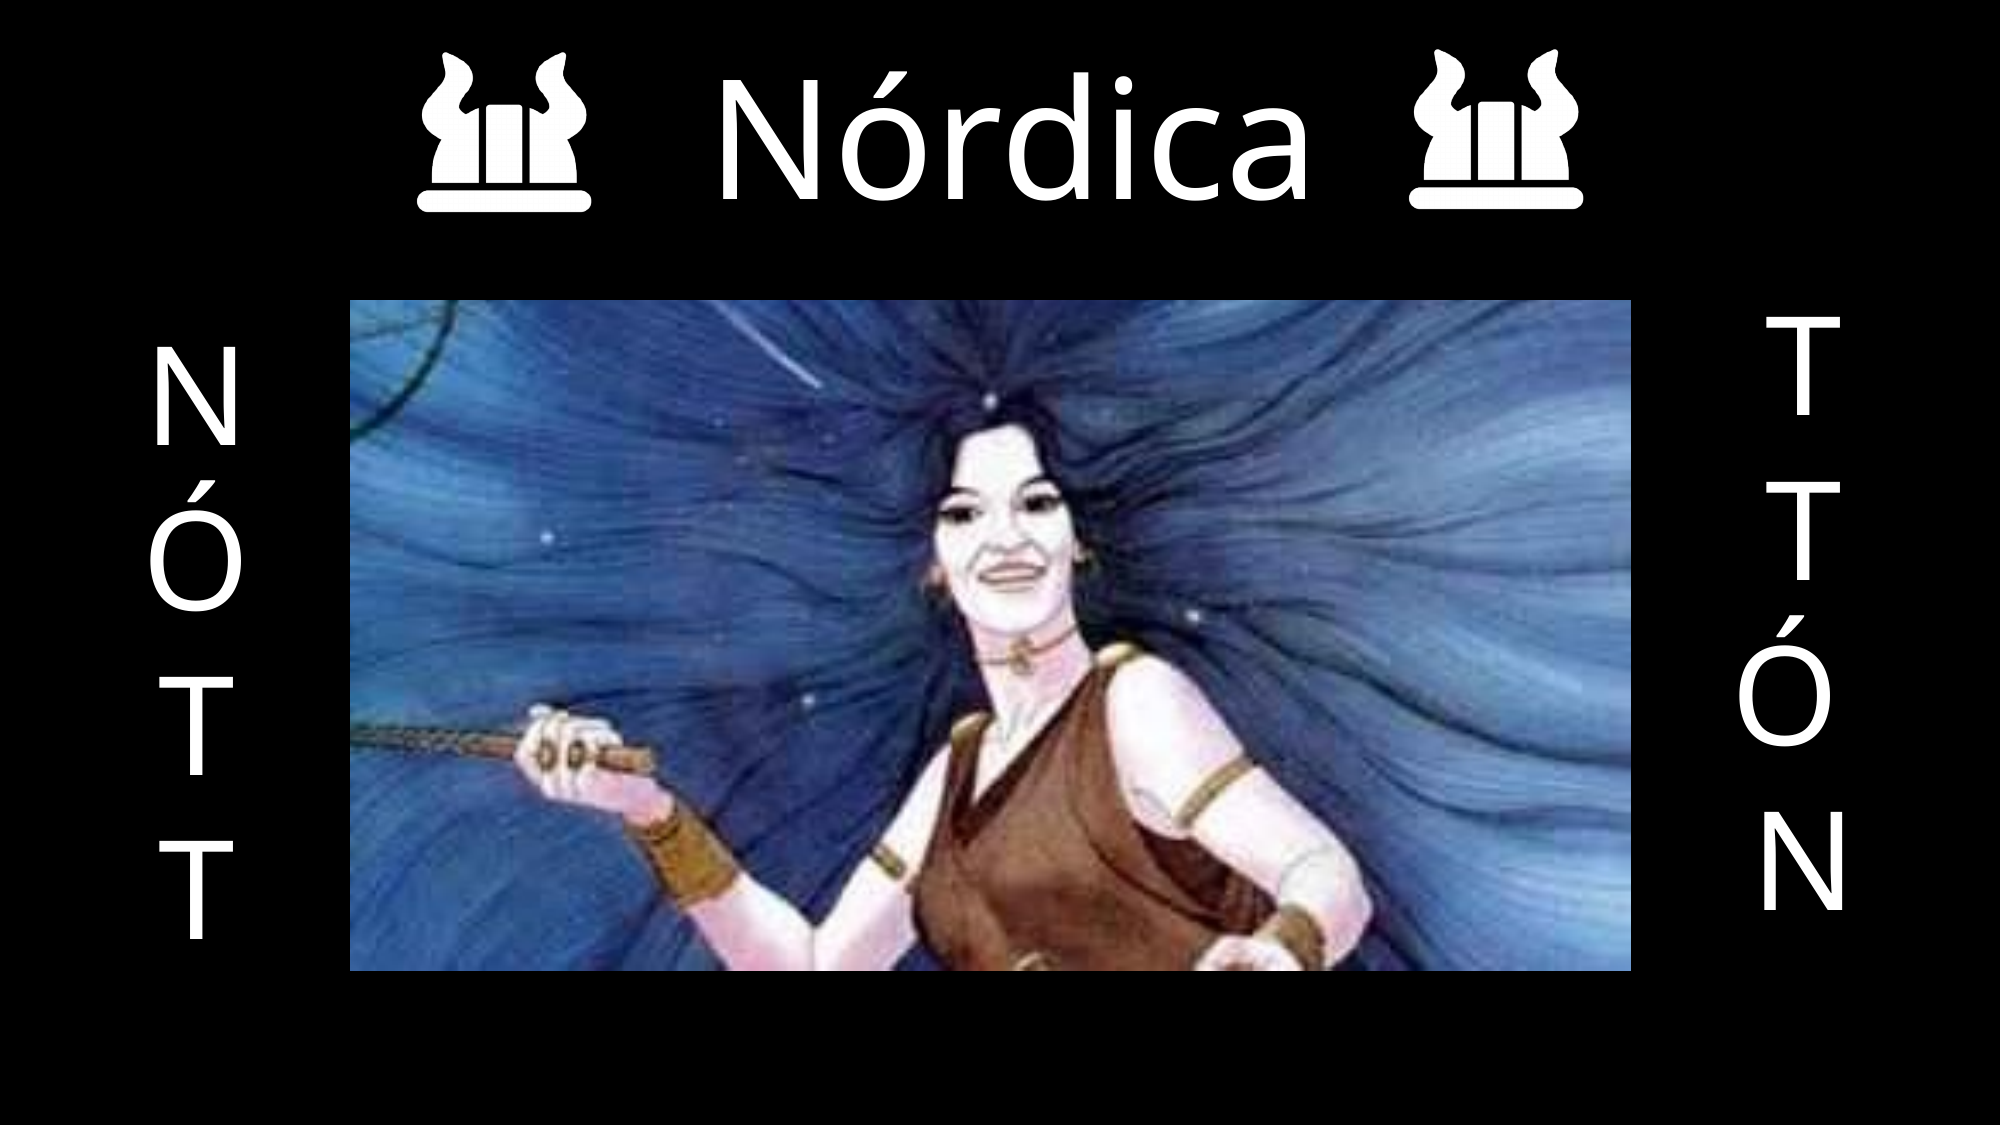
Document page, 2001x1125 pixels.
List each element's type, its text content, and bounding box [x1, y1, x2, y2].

text_box T T Ó N [1713, 270, 1894, 968]
picture [350, 299, 1631, 972]
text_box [395, 20, 1631, 243]
text_box N Ó T T [106, 300, 287, 998]
